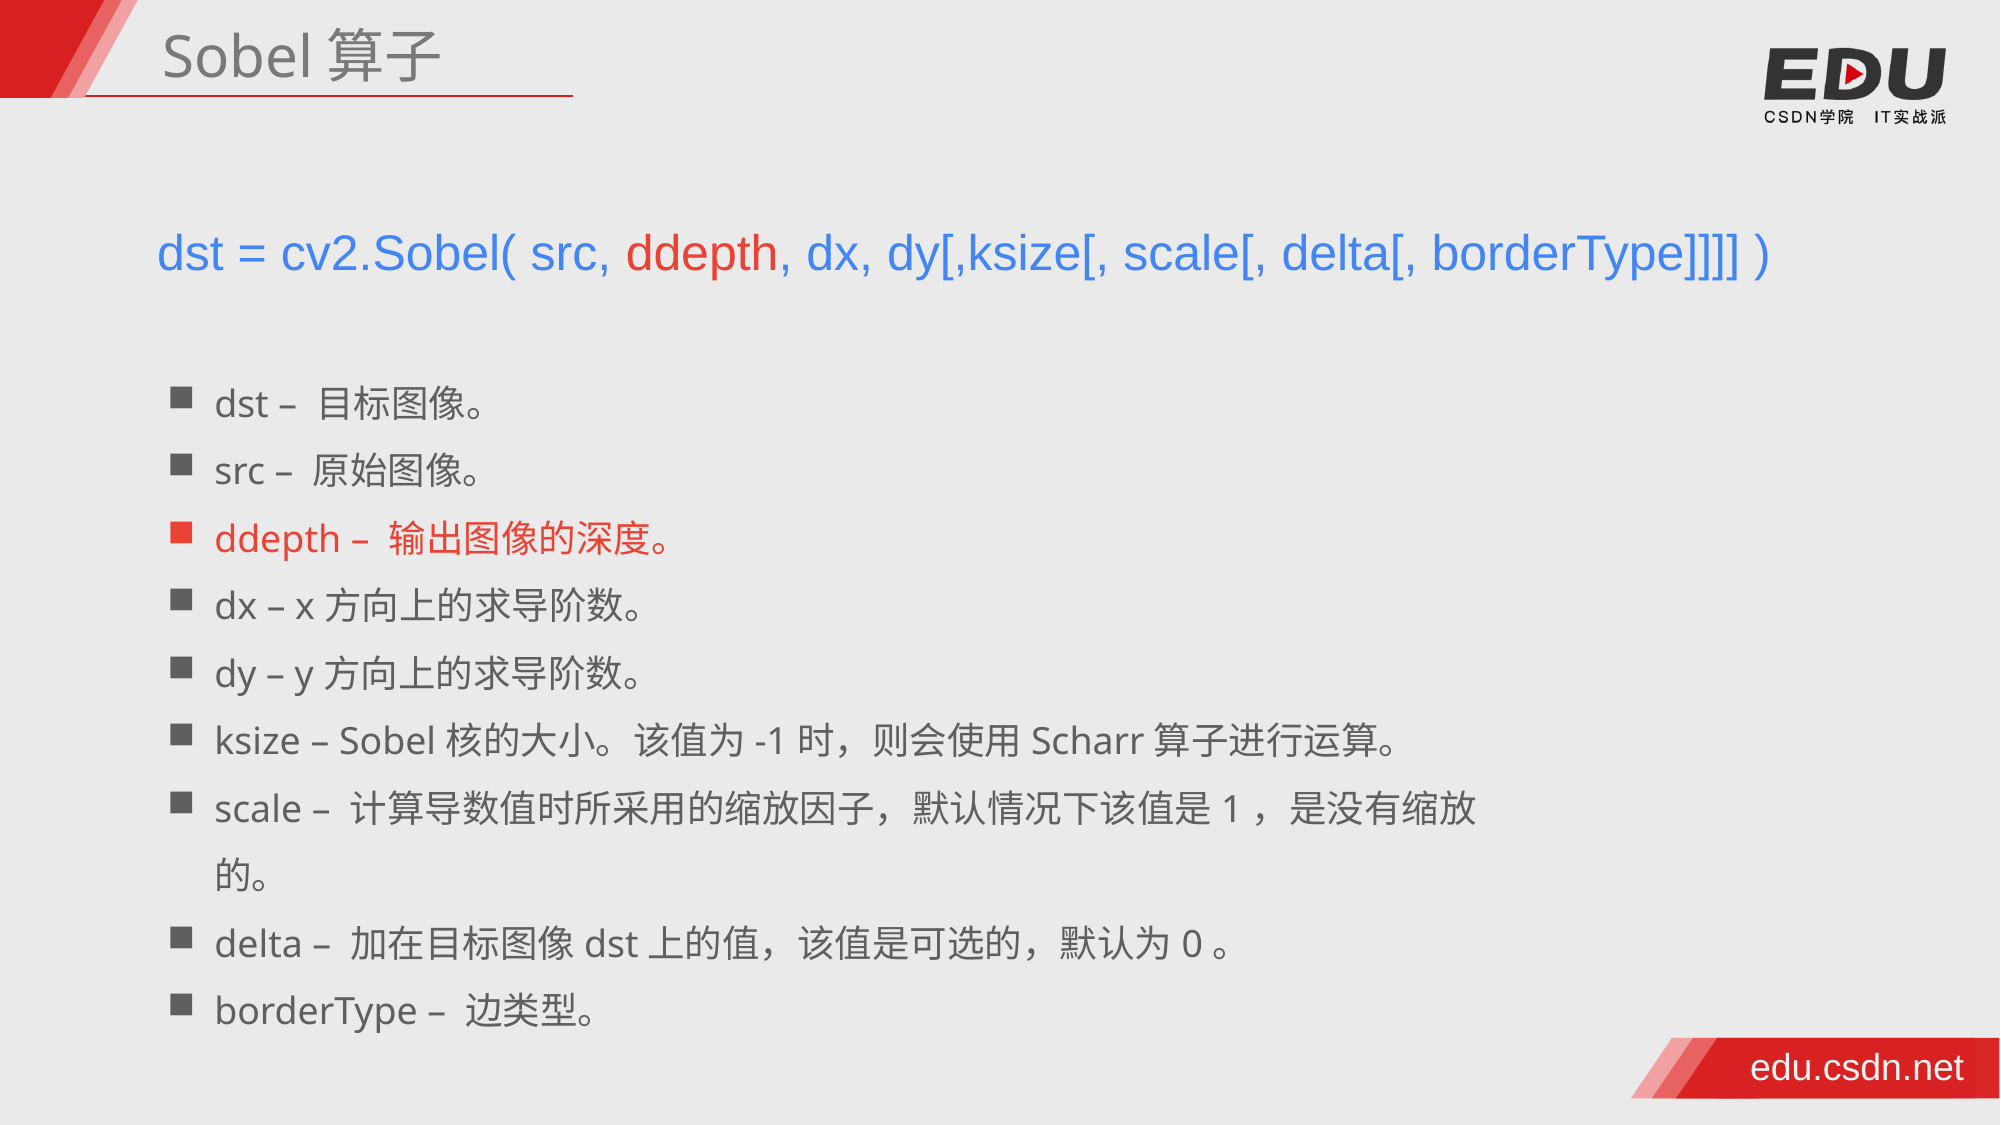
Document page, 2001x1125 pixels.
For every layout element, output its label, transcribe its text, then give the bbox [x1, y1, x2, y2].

text_box dst – 目标图像。 src – 原始图像。 ddepth – 输出图像的深度。 dx – x方向上的求导阶数。 dy – y方向上的求导阶数。 ksize – Sobel核的大小。该值为-1时，则会使用Scharr算子进行运算。 scale – 计算导数值时所采用的缩放因子，默认情况下该值是1，是没有缩放的。 delta – 加在目标图像dst上的值，该值是可选的，默认为0。 borderType – 边类型。 [152, 349, 1559, 1040]
picture [1761, 42, 1948, 128]
text_box dst = cv2.Sobel( src, ddepth, dx, dy[,ksize[, scale[, delta[, borderType]]]] ) [78, 213, 1851, 289]
text_box Sobel算子 [154, 19, 618, 118]
